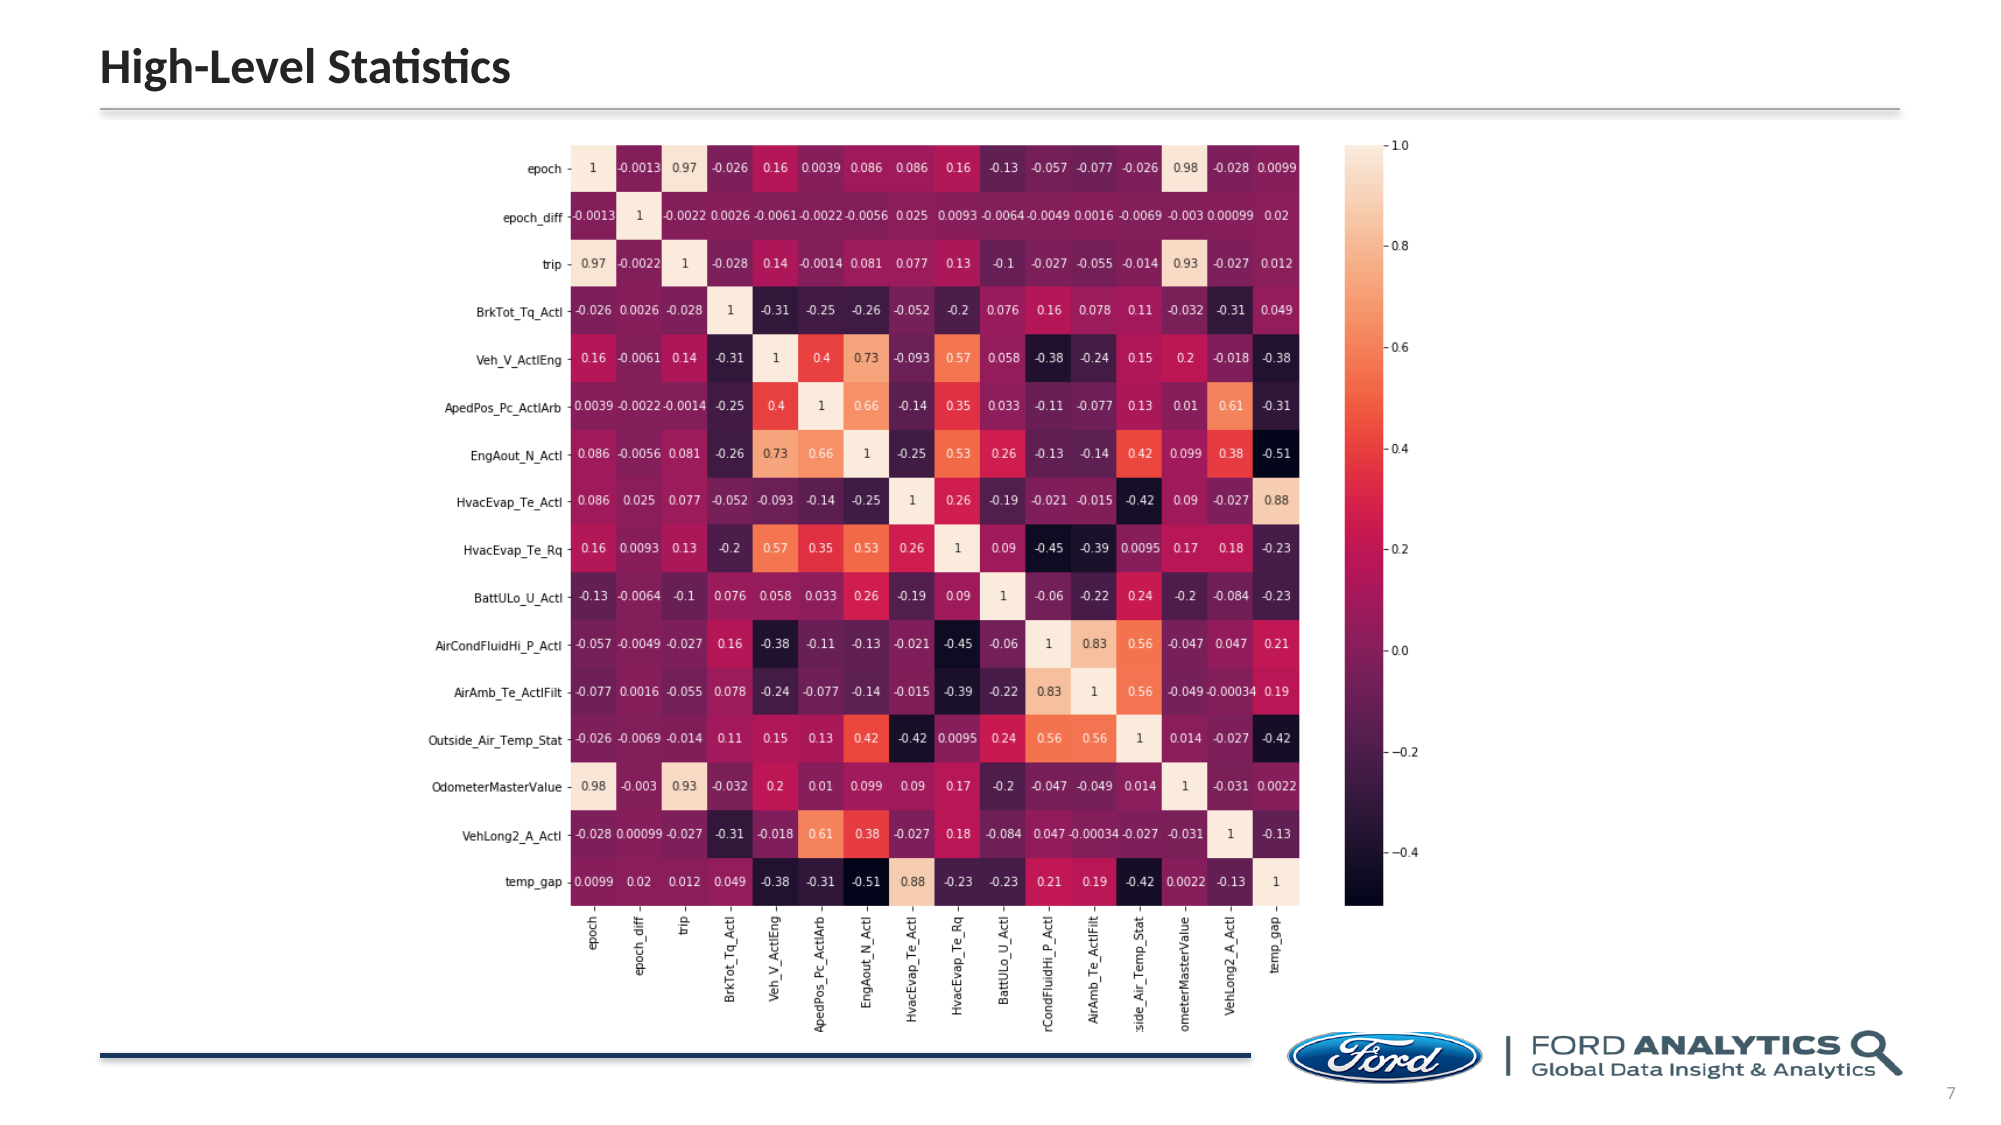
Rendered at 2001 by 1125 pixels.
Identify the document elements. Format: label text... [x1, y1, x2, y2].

title High-Level Statistics [99, 24, 1900, 102]
picture [423, 124, 1905, 1088]
slide_number 7 [1903, 1064, 2000, 1124]
